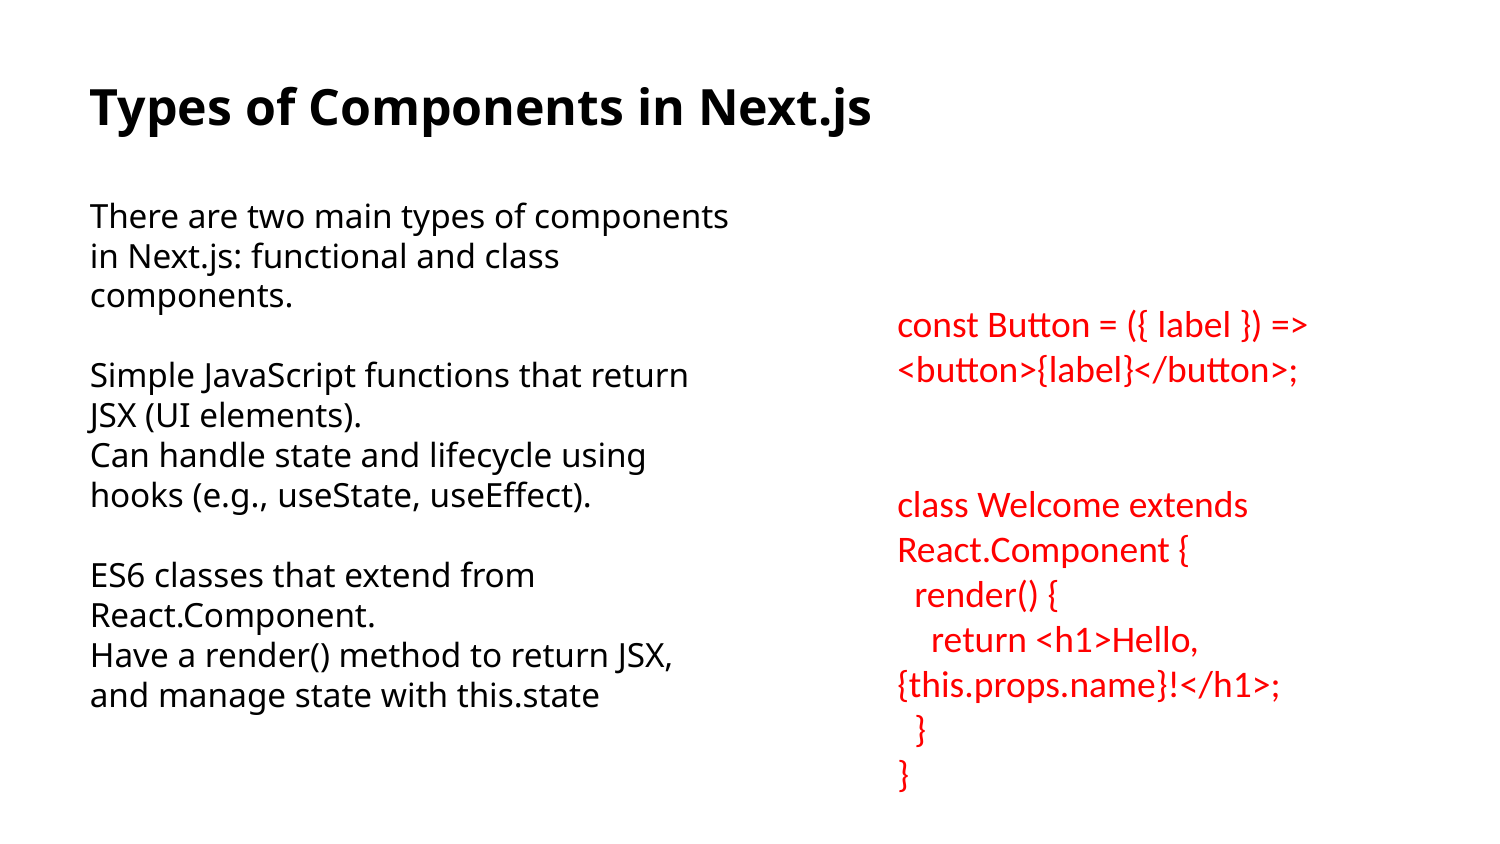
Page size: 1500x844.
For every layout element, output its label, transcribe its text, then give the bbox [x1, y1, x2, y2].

text_box There are two main types of components in Next.js: functional and class components. Simple JavaScript functions that return JSX (UI elements). Can handle state and lifecycle using hooks (e.g., useState, useEffect). ES6 classes that extend from React.Component. Have a render() method to return JSX, and manage state with this.state [74, 187, 750, 713]
text_box Types of Components in Next.js [74, 37, 1425, 173]
text_box const Button = ({ label }) => <button>{label}</button>; class Welcome extends React.Component { render() { return <h1>Hello, {this.props.name}!</h1>; } } [882, 157, 1477, 815]
